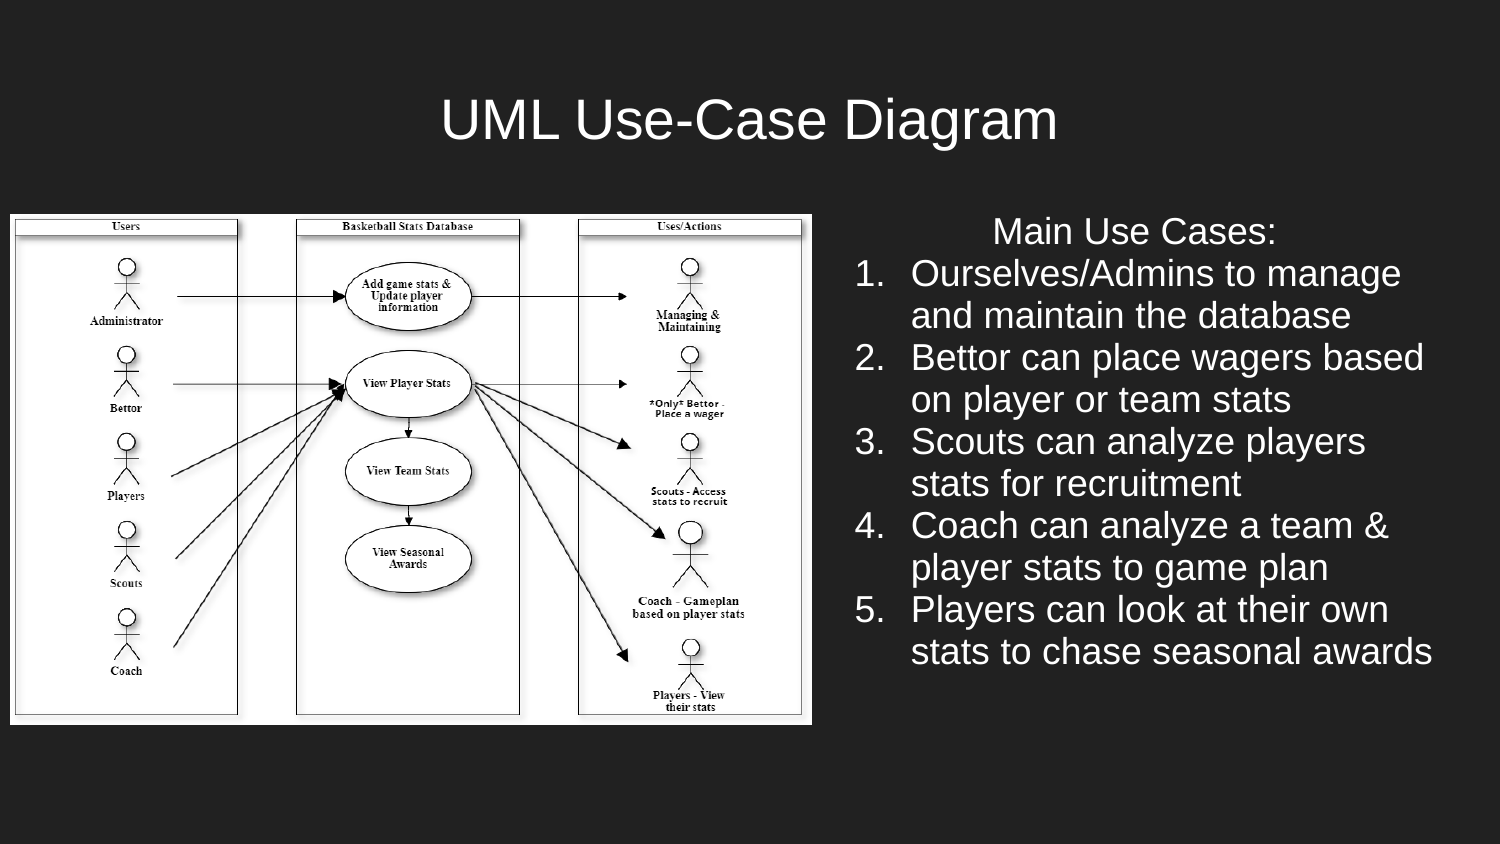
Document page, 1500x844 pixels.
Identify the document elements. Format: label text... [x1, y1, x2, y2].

list Main Use Cases: Ourselves/Admins to manage and maintain the database Bettor can place wagers based on player or team stats Scouts can analyze players stats for recruitment Coach can analyze a team & player stats to game plan Players can look at their own stats to chase seasonal awards [820, 189, 1449, 750]
picture [10, 214, 812, 725]
title UML Use-Case Diagram [51, 72, 1449, 167]
